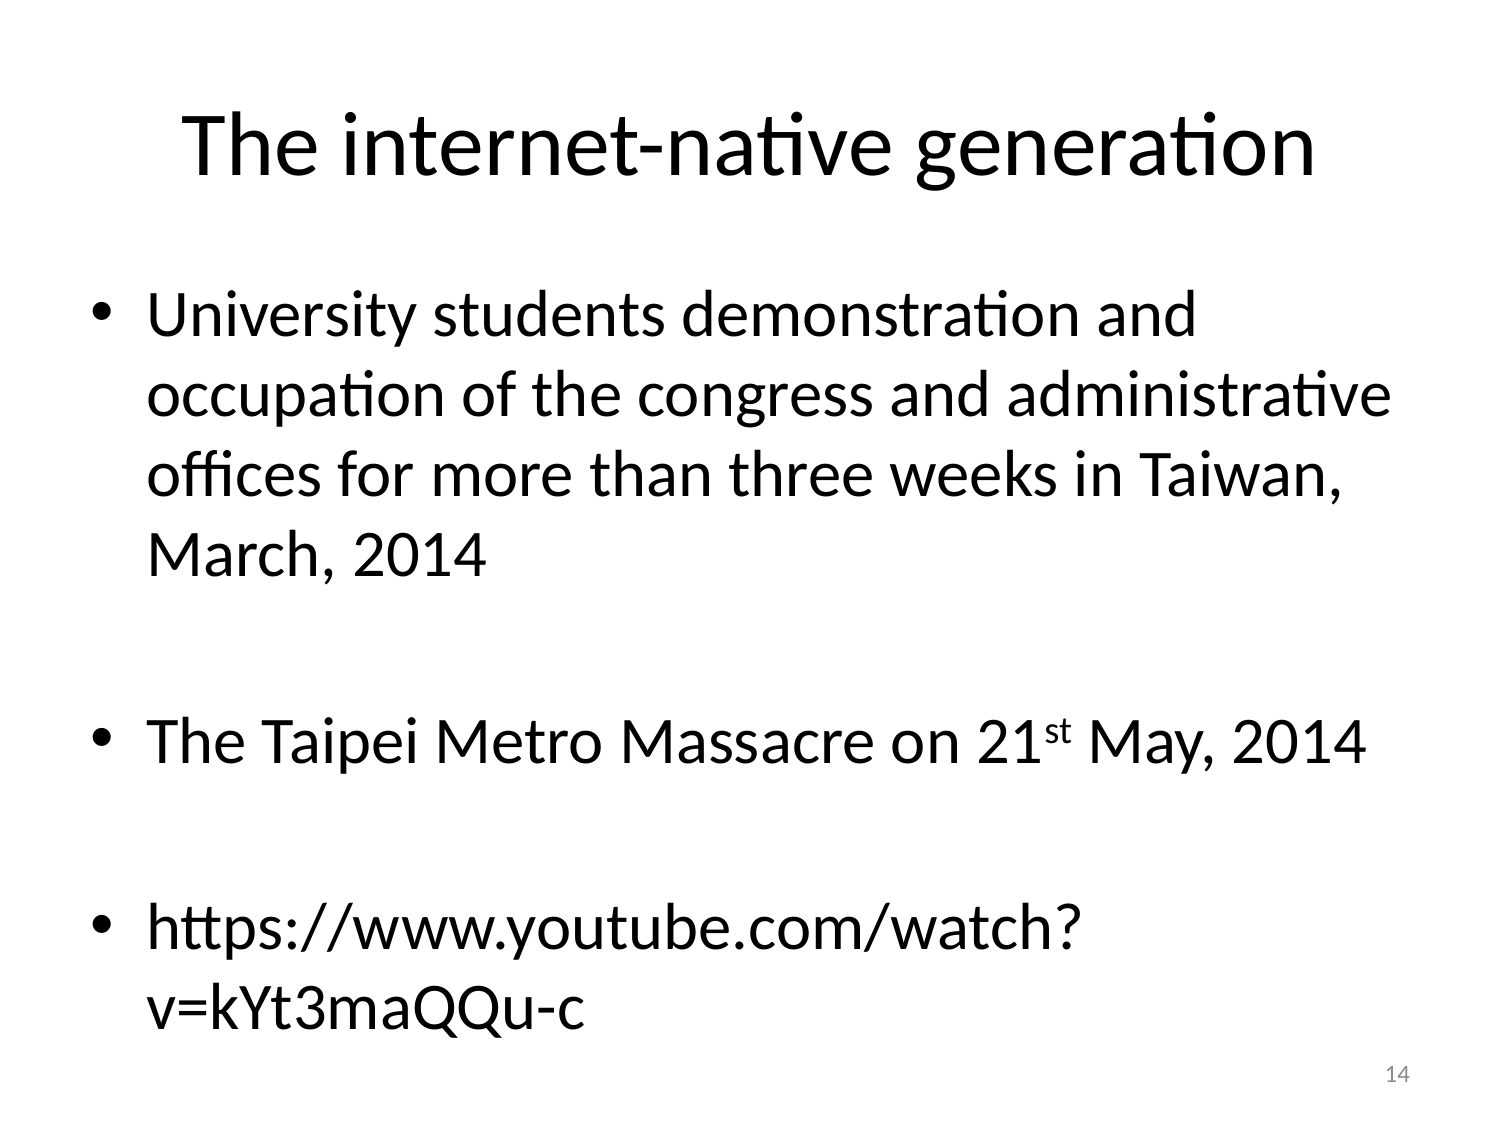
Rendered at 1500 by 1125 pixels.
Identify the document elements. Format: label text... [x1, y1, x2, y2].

list University students demonstration and occupation of the congress and administrative offices for more than three weeks in Taiwan, March, 2014 The Taipei Metro Massacre on 21st May, 2014 https://www.youtube.com/watch?v=kYt3maQQu-c [74, 262, 1436, 1048]
slide_number 14 [1074, 1042, 1425, 1103]
title The internet-native generation [74, 44, 1426, 233]
